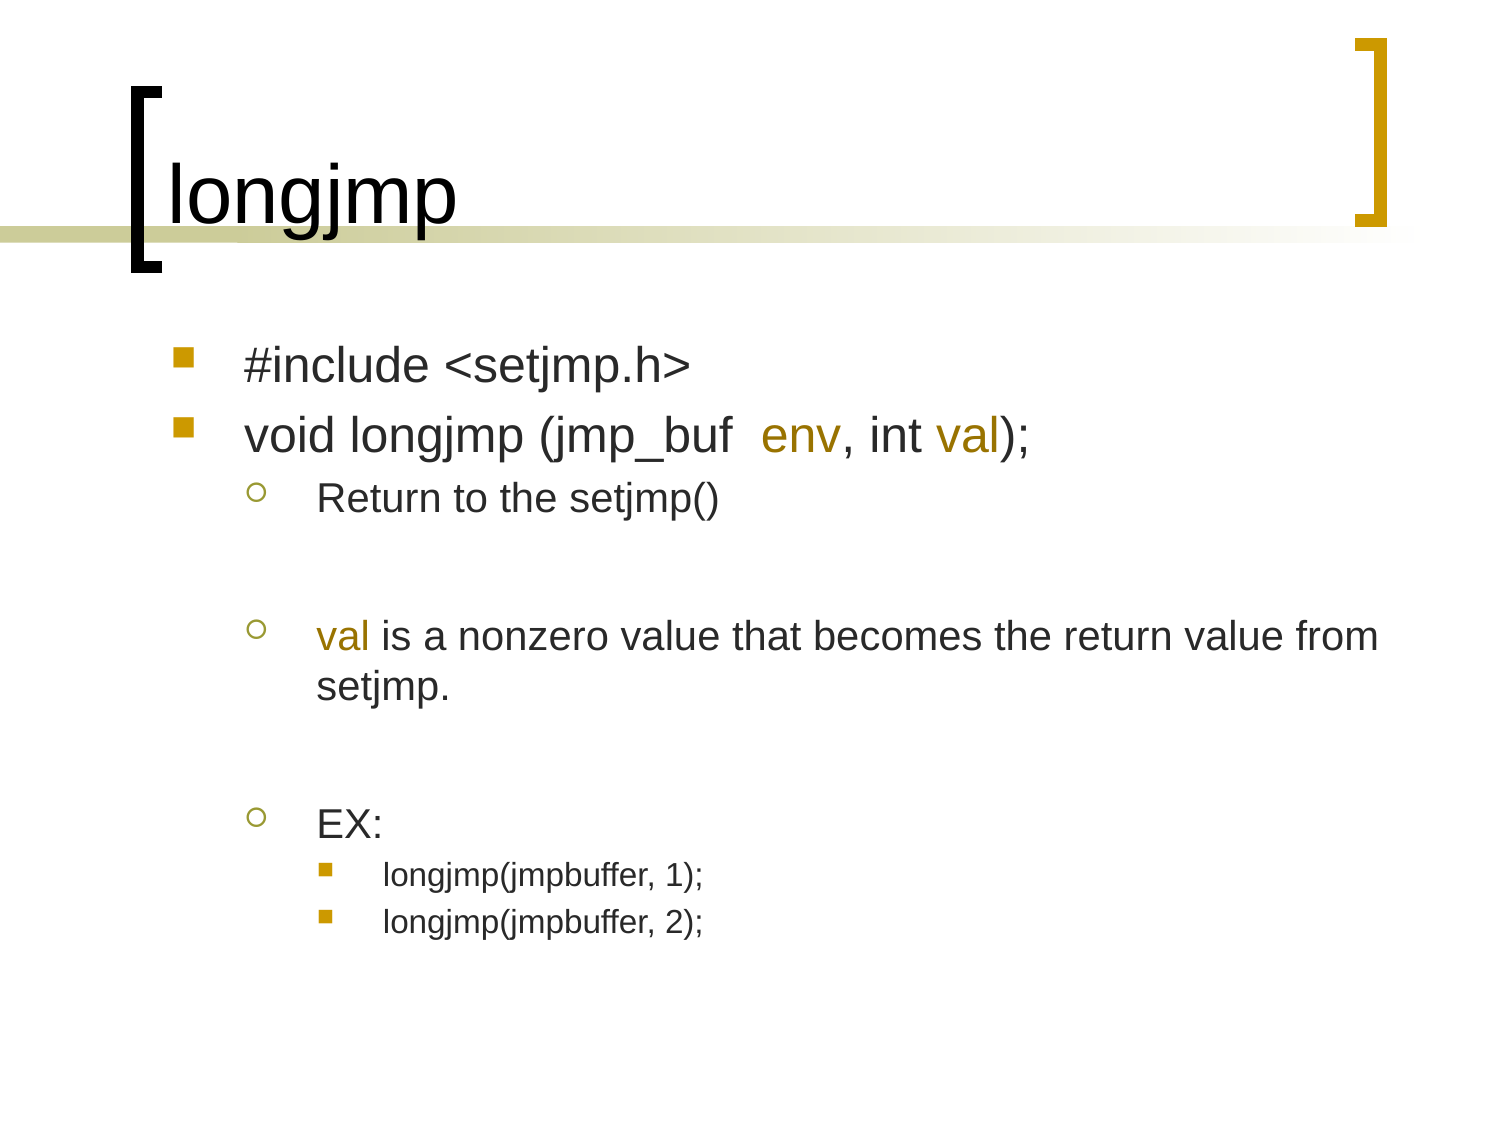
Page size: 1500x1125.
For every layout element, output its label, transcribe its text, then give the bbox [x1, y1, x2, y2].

title longjmp [152, 15, 1328, 248]
list #include <setjmp.h> void longjmp (jmp_buf env, int val); Return to the setjmp() val is a nonzero value that becomes the return value from setjmp. EX: longjmp(jmpbuffer, 1); longjmp(jmpbuffer, 2); [155, 324, 1500, 1000]
